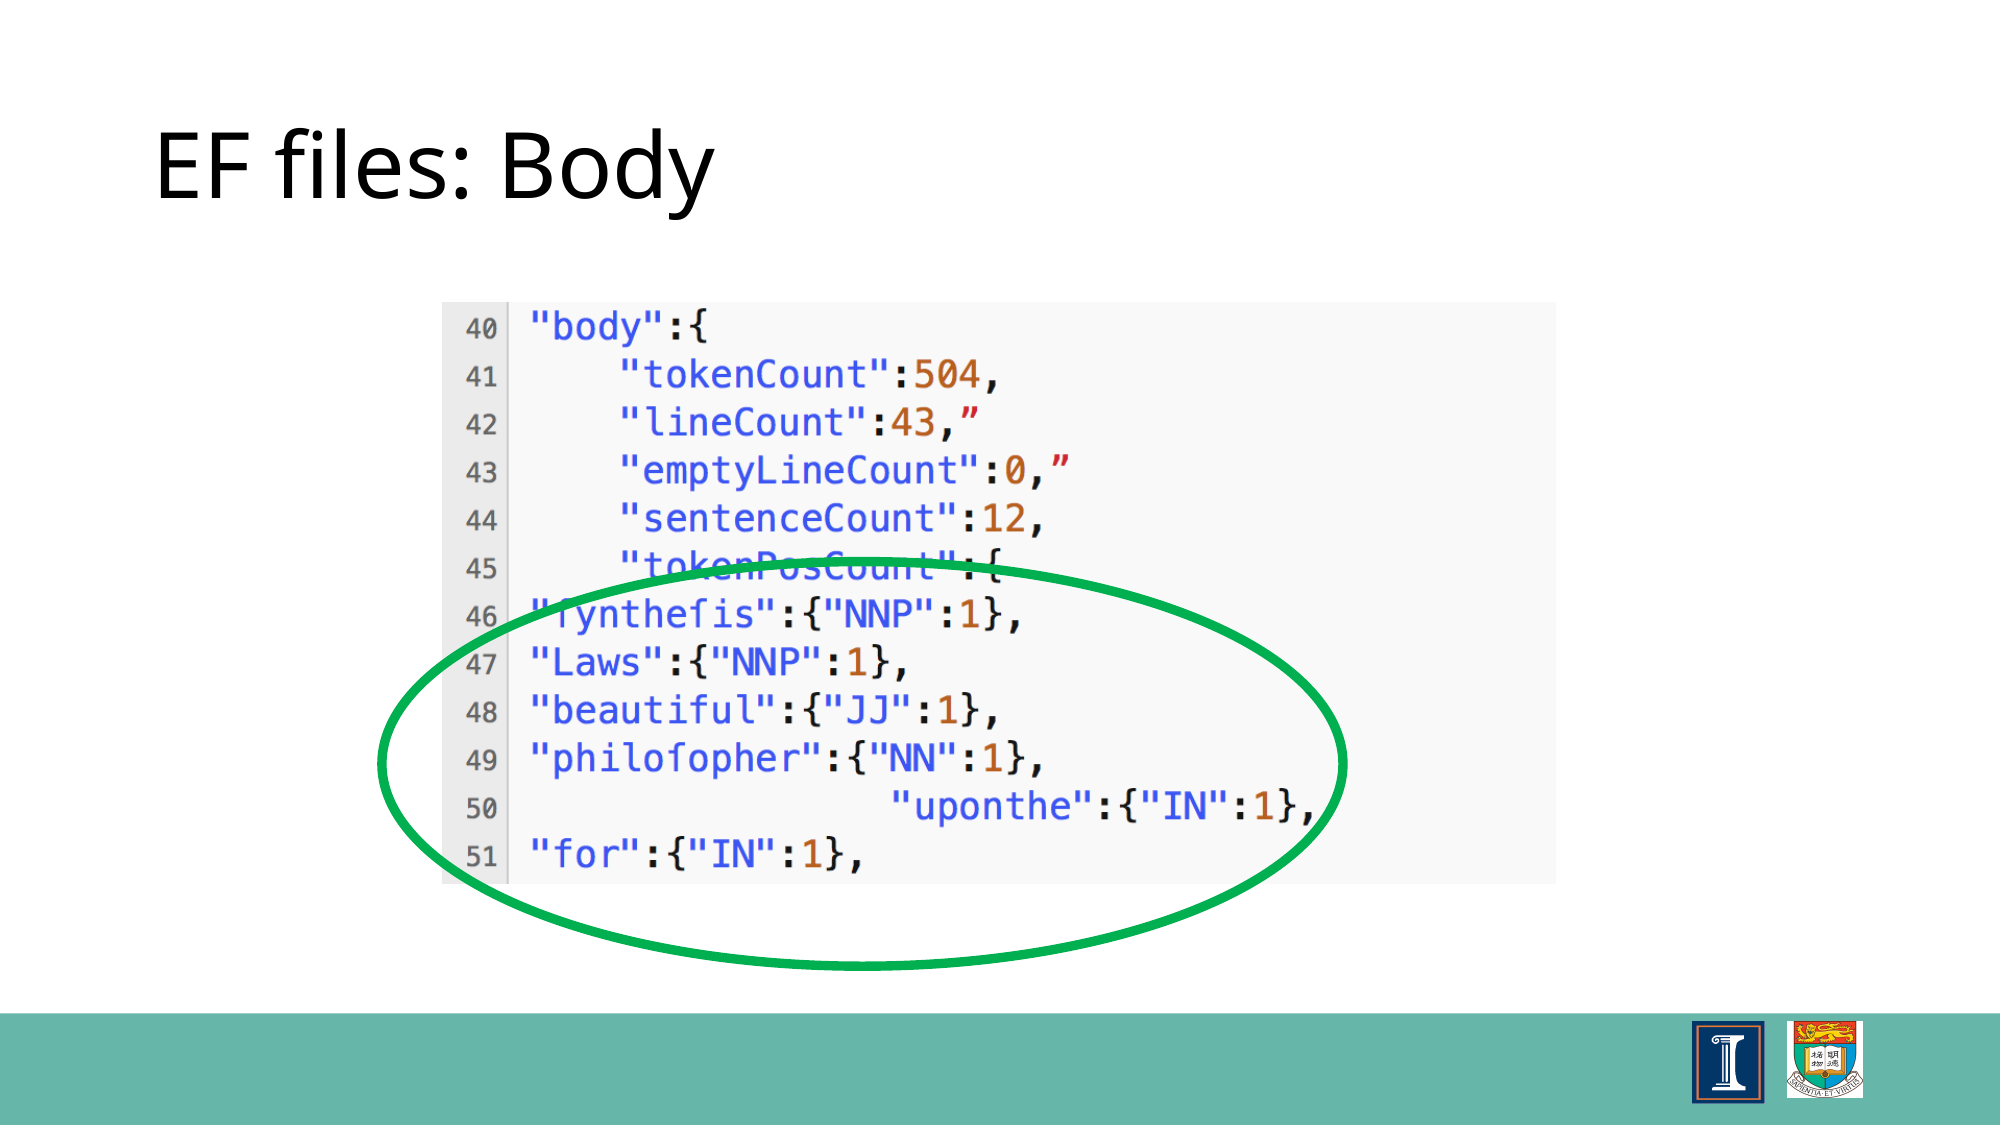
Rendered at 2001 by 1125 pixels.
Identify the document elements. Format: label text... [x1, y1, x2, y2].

picture [1692, 1021, 1765, 1104]
title EF files: Body [137, 59, 1863, 278]
picture [1787, 1021, 1863, 1098]
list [442, 302, 1556, 884]
text_box [473, 884, 1252, 968]
text_box [380, 664, 442, 864]
